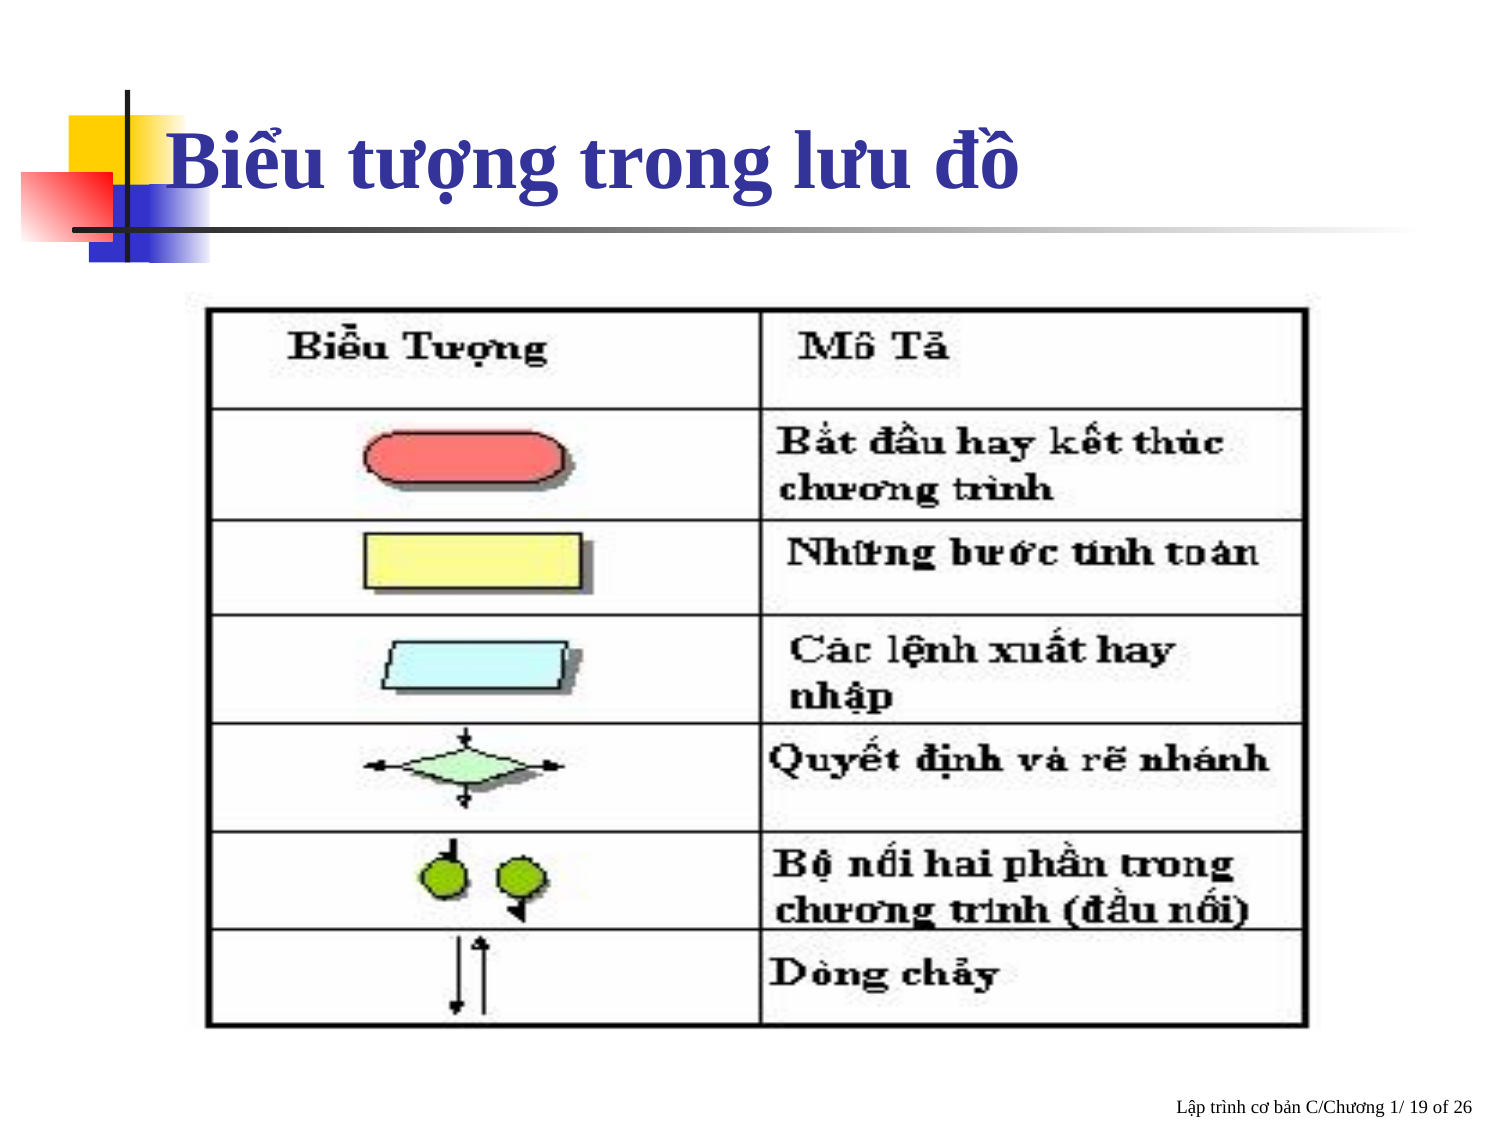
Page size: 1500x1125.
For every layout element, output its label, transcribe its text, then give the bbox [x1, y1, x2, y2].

title Biểu tượng trong lưu đồ [150, 50, 1463, 213]
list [185, 292, 1321, 1040]
footer Lập trình cơ bản C/Chương 1/ 19 of 26 [575, 1050, 1488, 1125]
